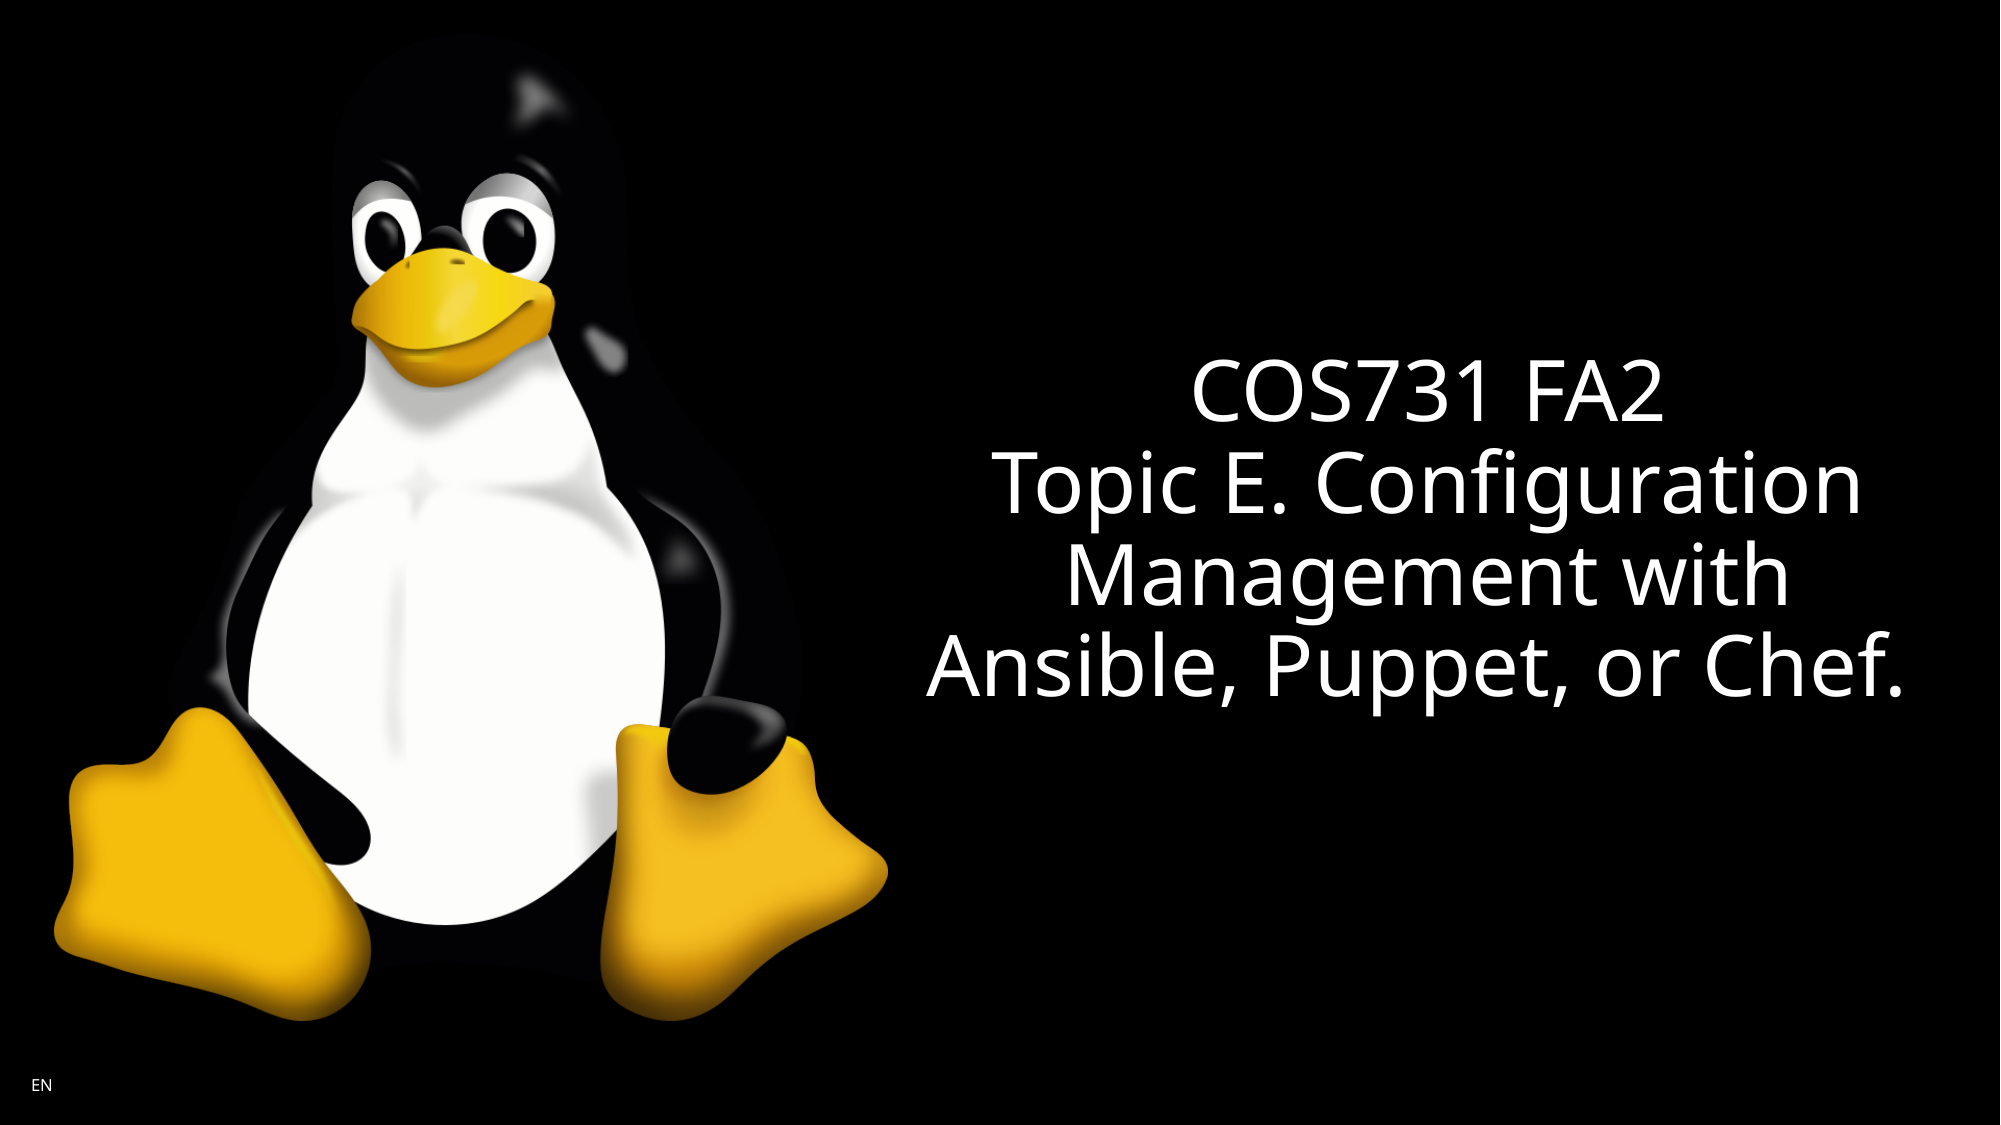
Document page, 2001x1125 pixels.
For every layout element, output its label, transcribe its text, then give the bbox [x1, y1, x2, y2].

title COS731 FA2 Topic E. Configuration Management with Ansible, Puppet, or Chef. [889, 331, 1970, 723]
picture [54, 32, 889, 1021]
text_box EN [0, 1046, 84, 1123]
